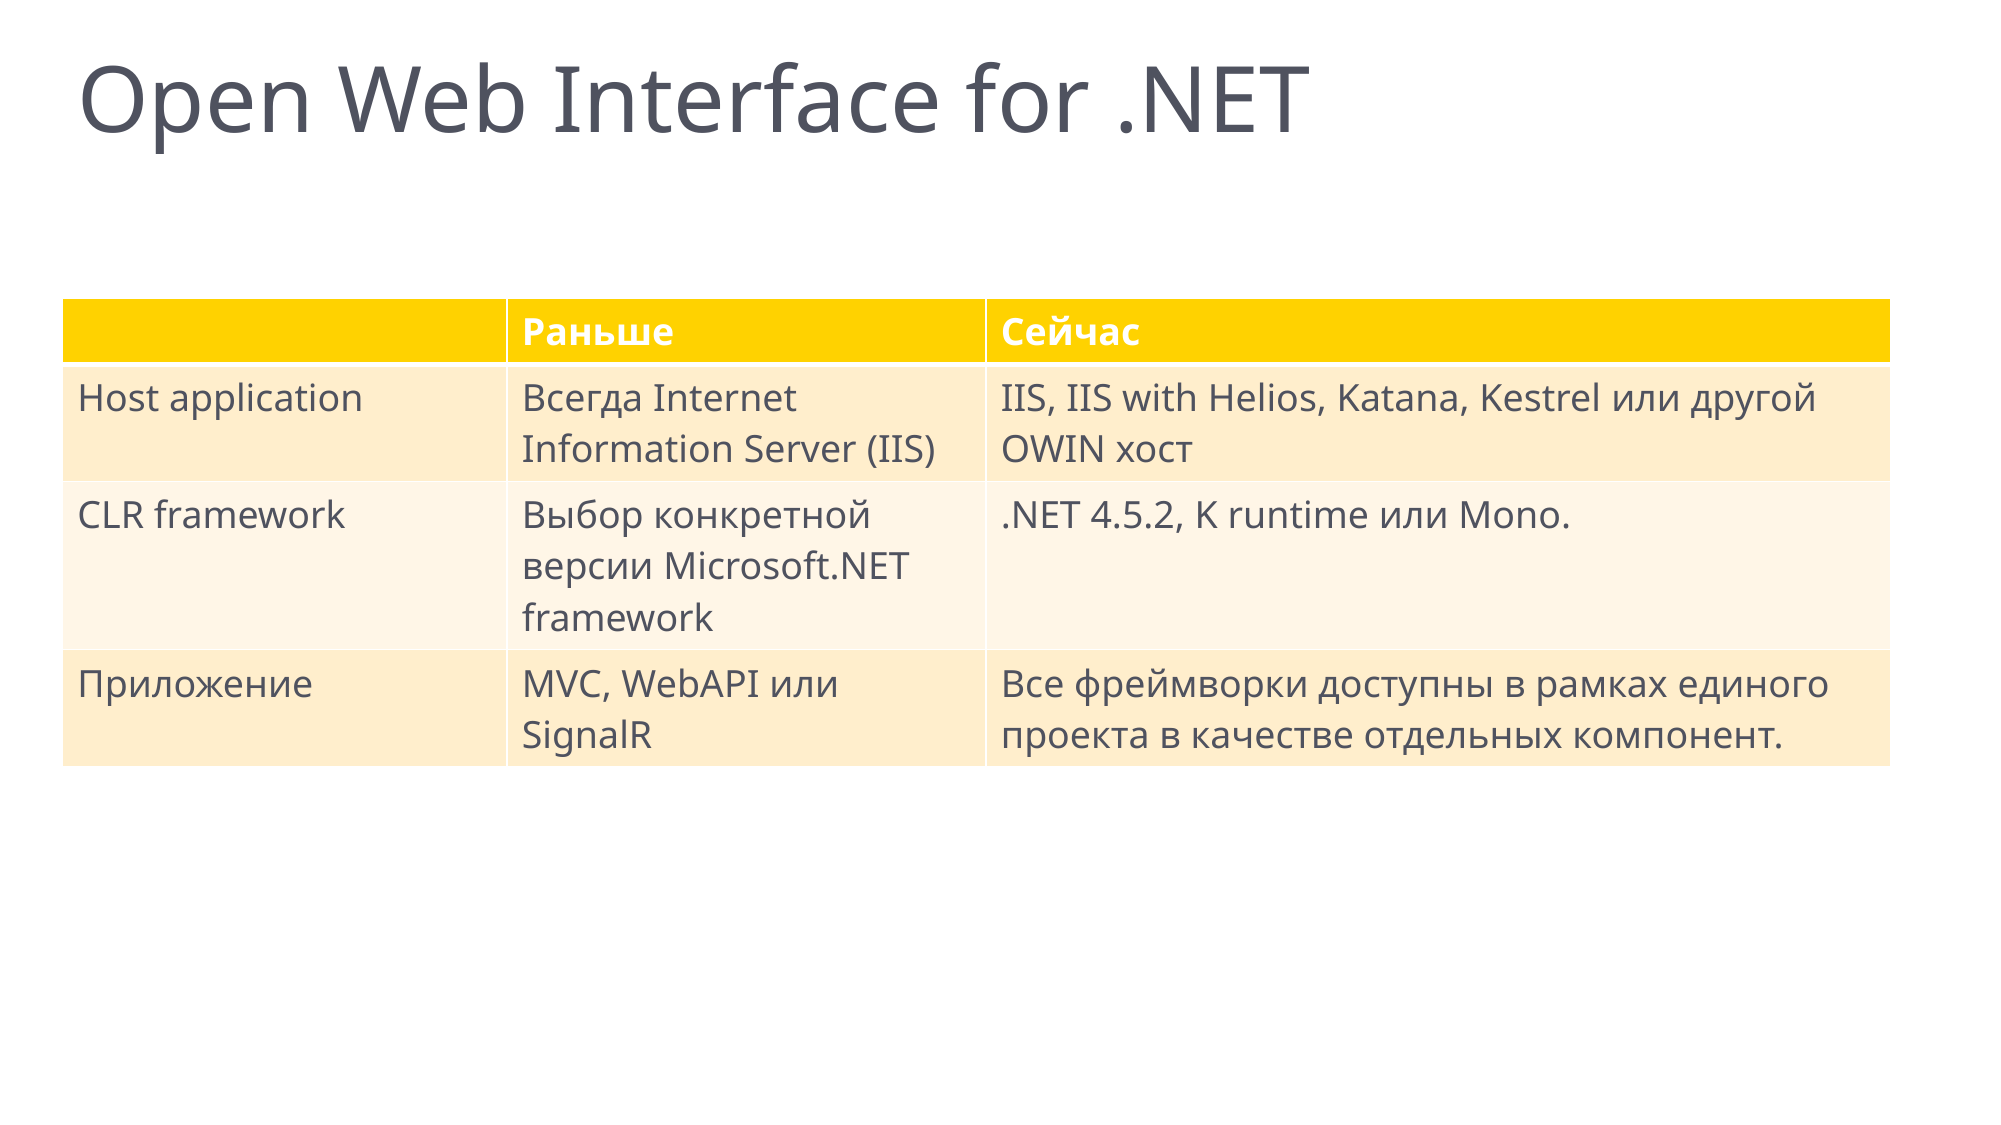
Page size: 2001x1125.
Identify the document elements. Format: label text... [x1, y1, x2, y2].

table_cell Приложение [63, 650, 506, 766]
table_cell MVC, WebAPI или SignalR [508, 650, 985, 766]
table_cell Все фреймворки доступны в рамках единого проекта в качестве отдельных компонент. [987, 650, 1890, 766]
table_header Раньше [508, 299, 985, 362]
table_cell Выбор конкретной версии Microsoft.NET framework [508, 482, 985, 649]
table_header Сейчас [987, 299, 1890, 362]
table_cell Всегда Internet Information Server (IIS) [508, 367, 985, 481]
table_header [63, 299, 506, 362]
title Open Web Interface for .NET [62, 46, 1892, 173]
table_cell Host application [63, 367, 506, 481]
table_cell CLR framework [63, 482, 506, 649]
table_cell .NET 4.5.2, K runtime или Mono. [987, 482, 1890, 649]
table_cell IIS, IIS with Helios, Katana, Kestrel или другой OWIN хост [987, 367, 1890, 481]
